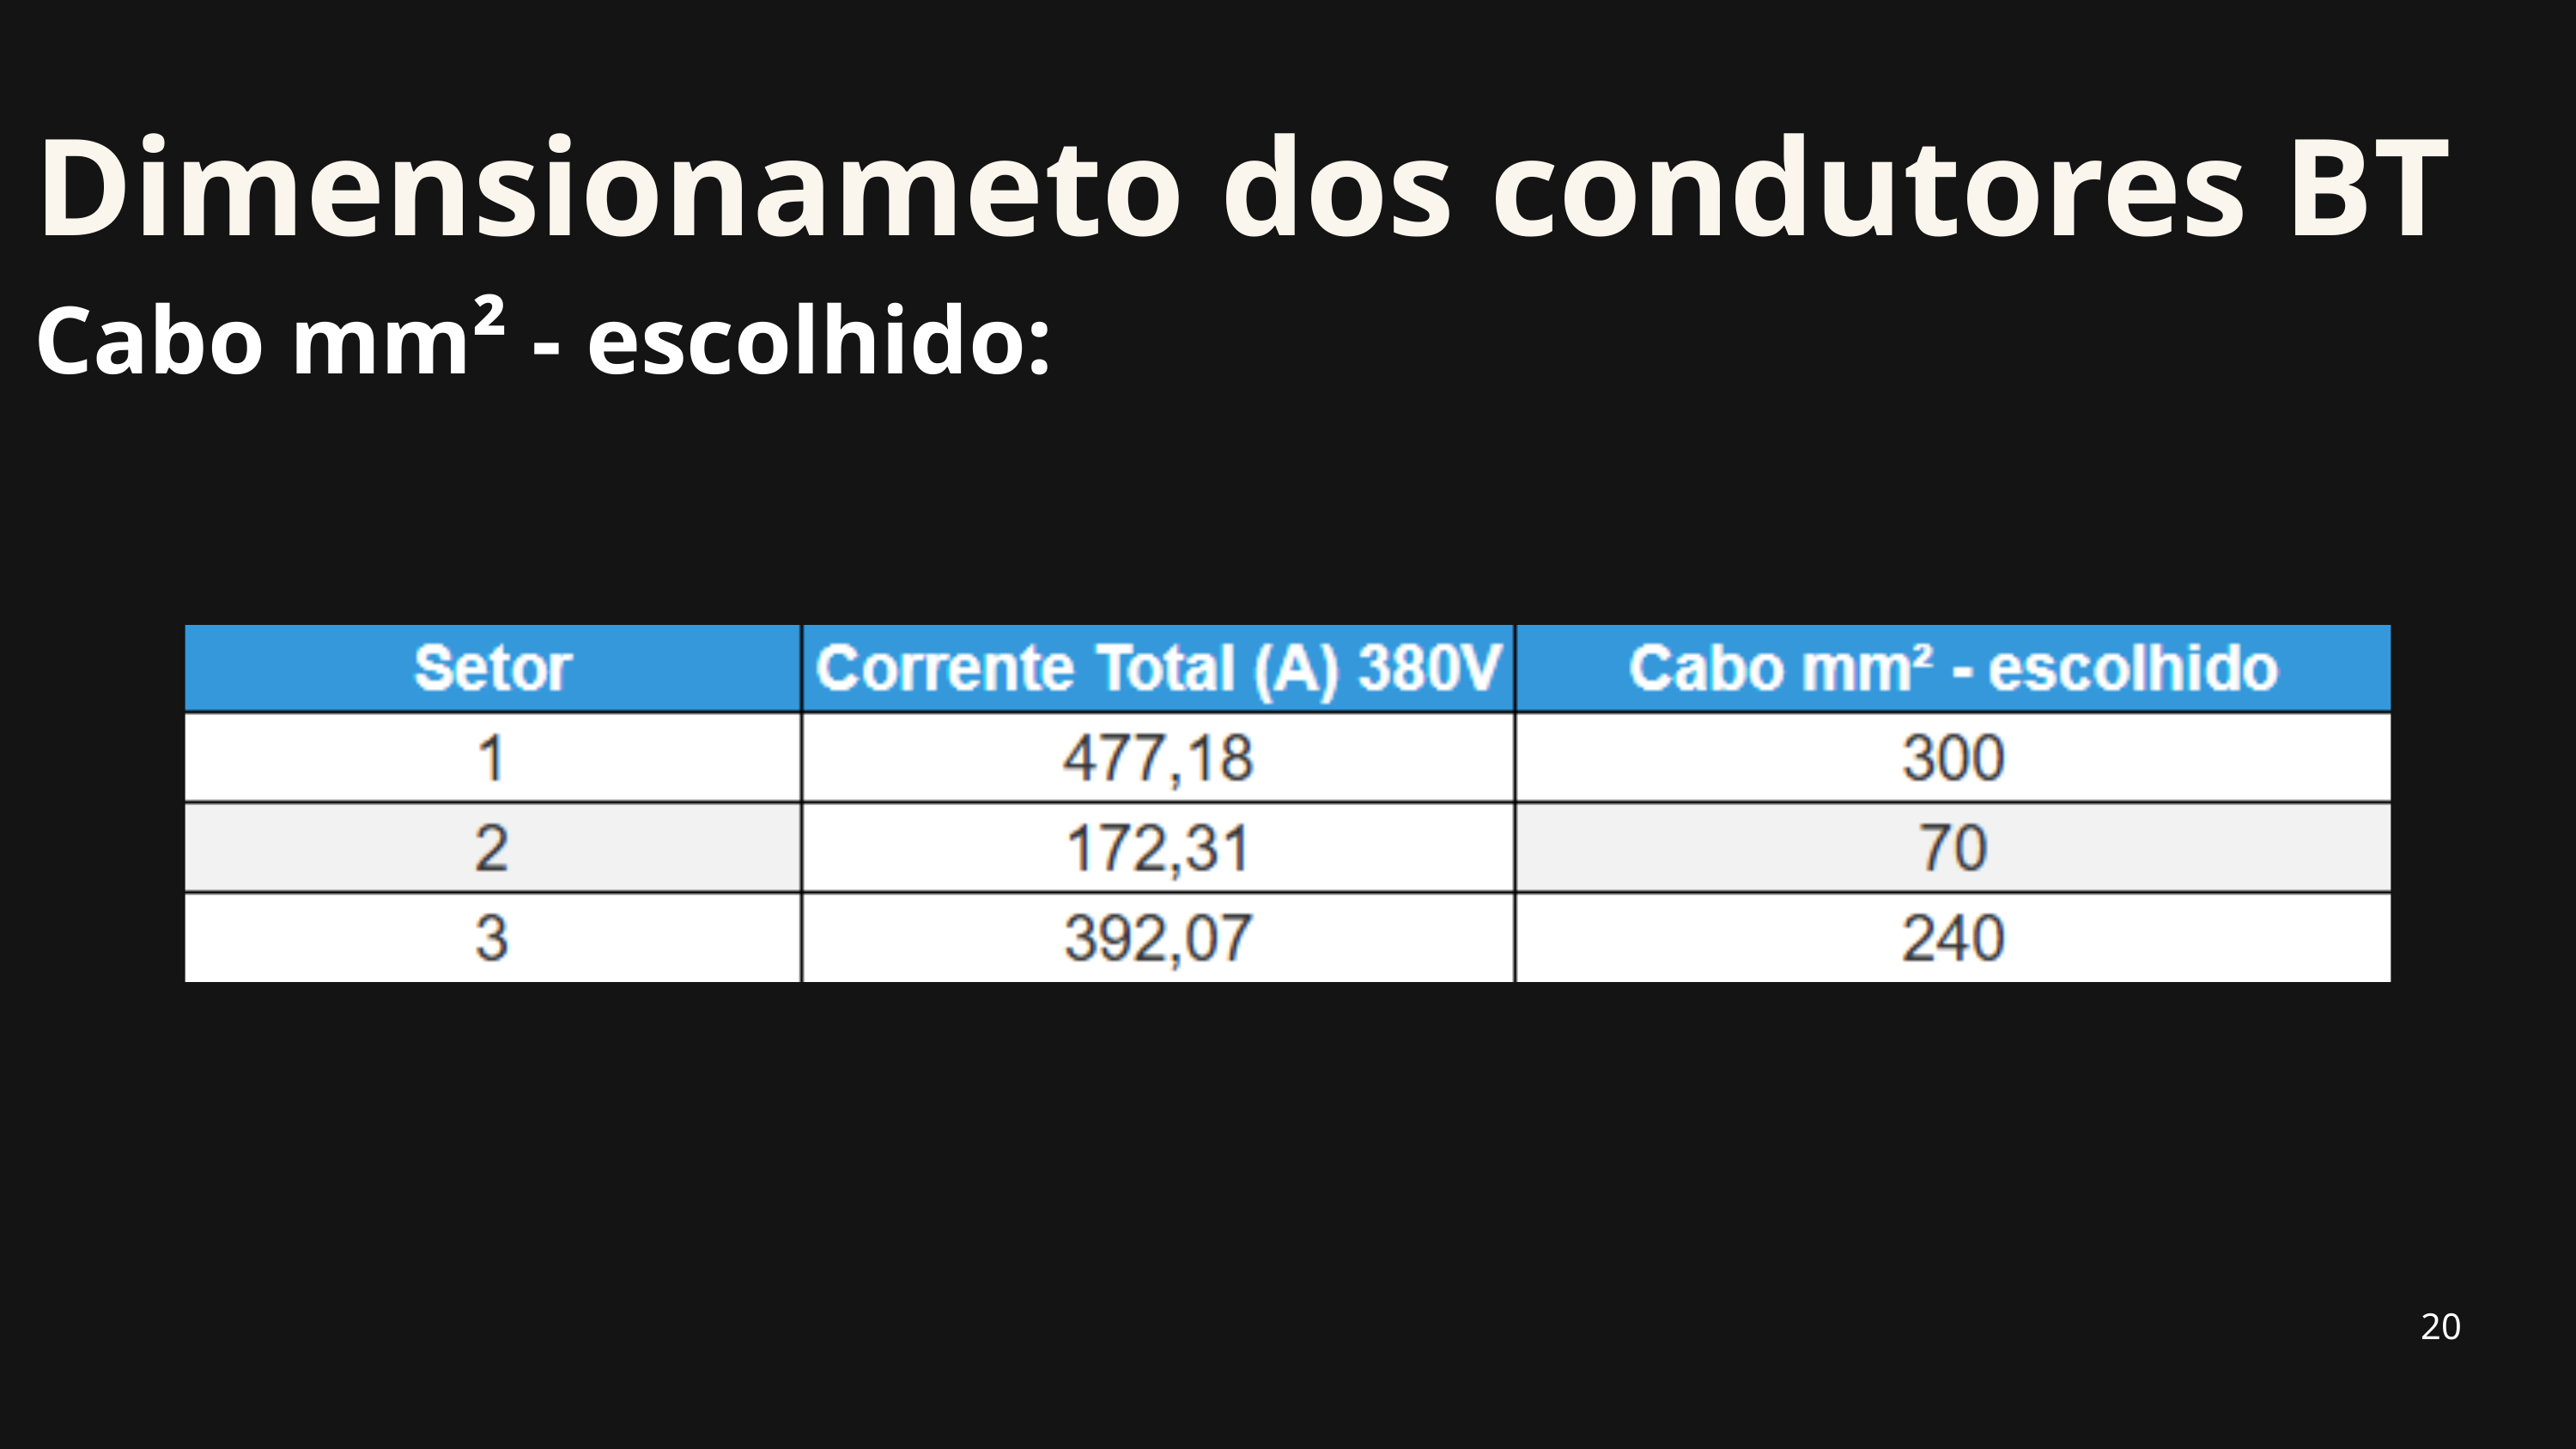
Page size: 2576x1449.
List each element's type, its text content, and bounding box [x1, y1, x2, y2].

text_box Dimensionameto dos condutores BT [33, 74, 2576, 263]
text_box 20 [2421, 1296, 2463, 1348]
text_box Cabo mm² - escolhido: [33, 262, 1759, 393]
text_box [185, 625, 2391, 982]
